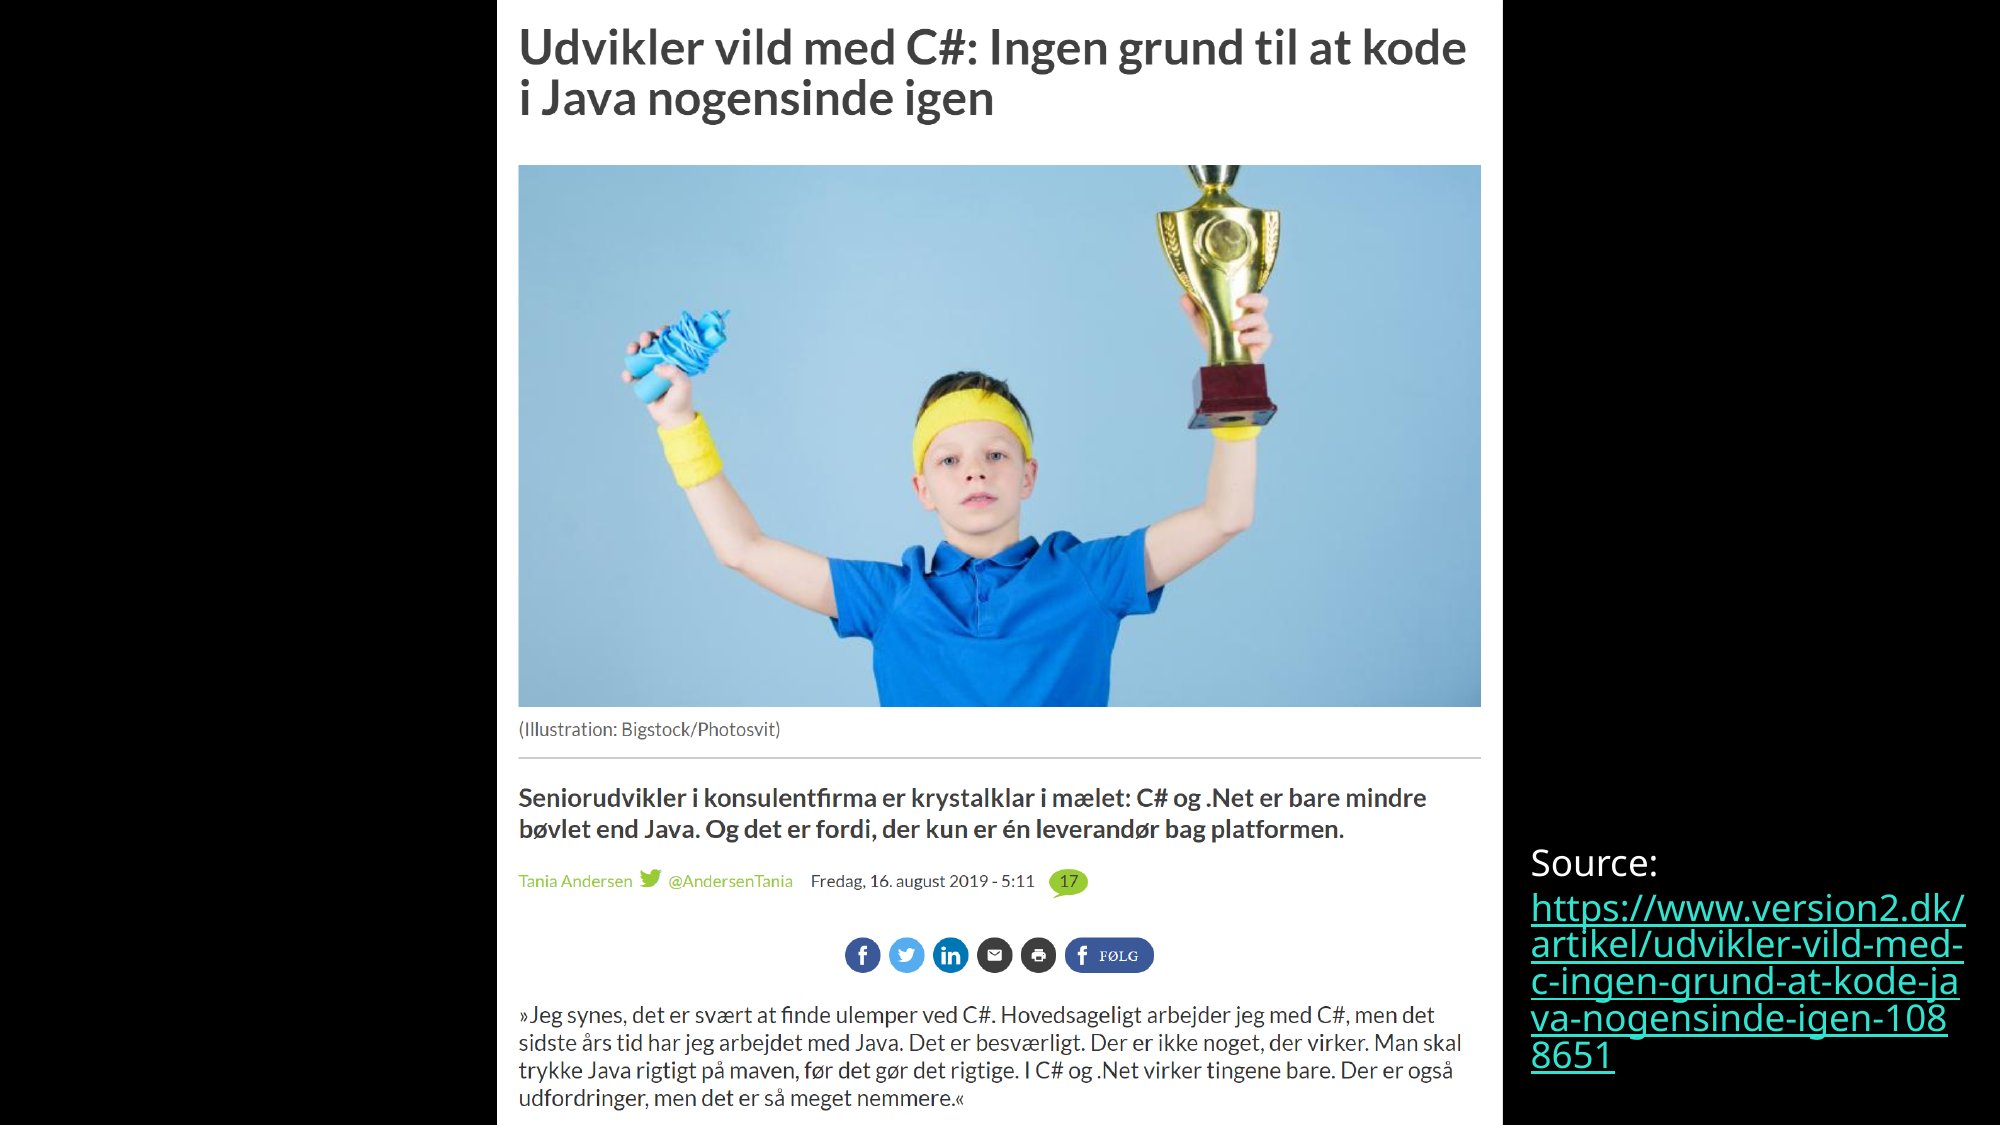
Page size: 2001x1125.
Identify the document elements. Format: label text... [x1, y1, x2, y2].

picture [496, 0, 1504, 1125]
text_box Source: https://www.version2.dk/artikel/udvikler-vild-med-c-ingen-grund-at-kode-java-nogensinde-igen-1088651 [1515, 832, 1981, 942]
